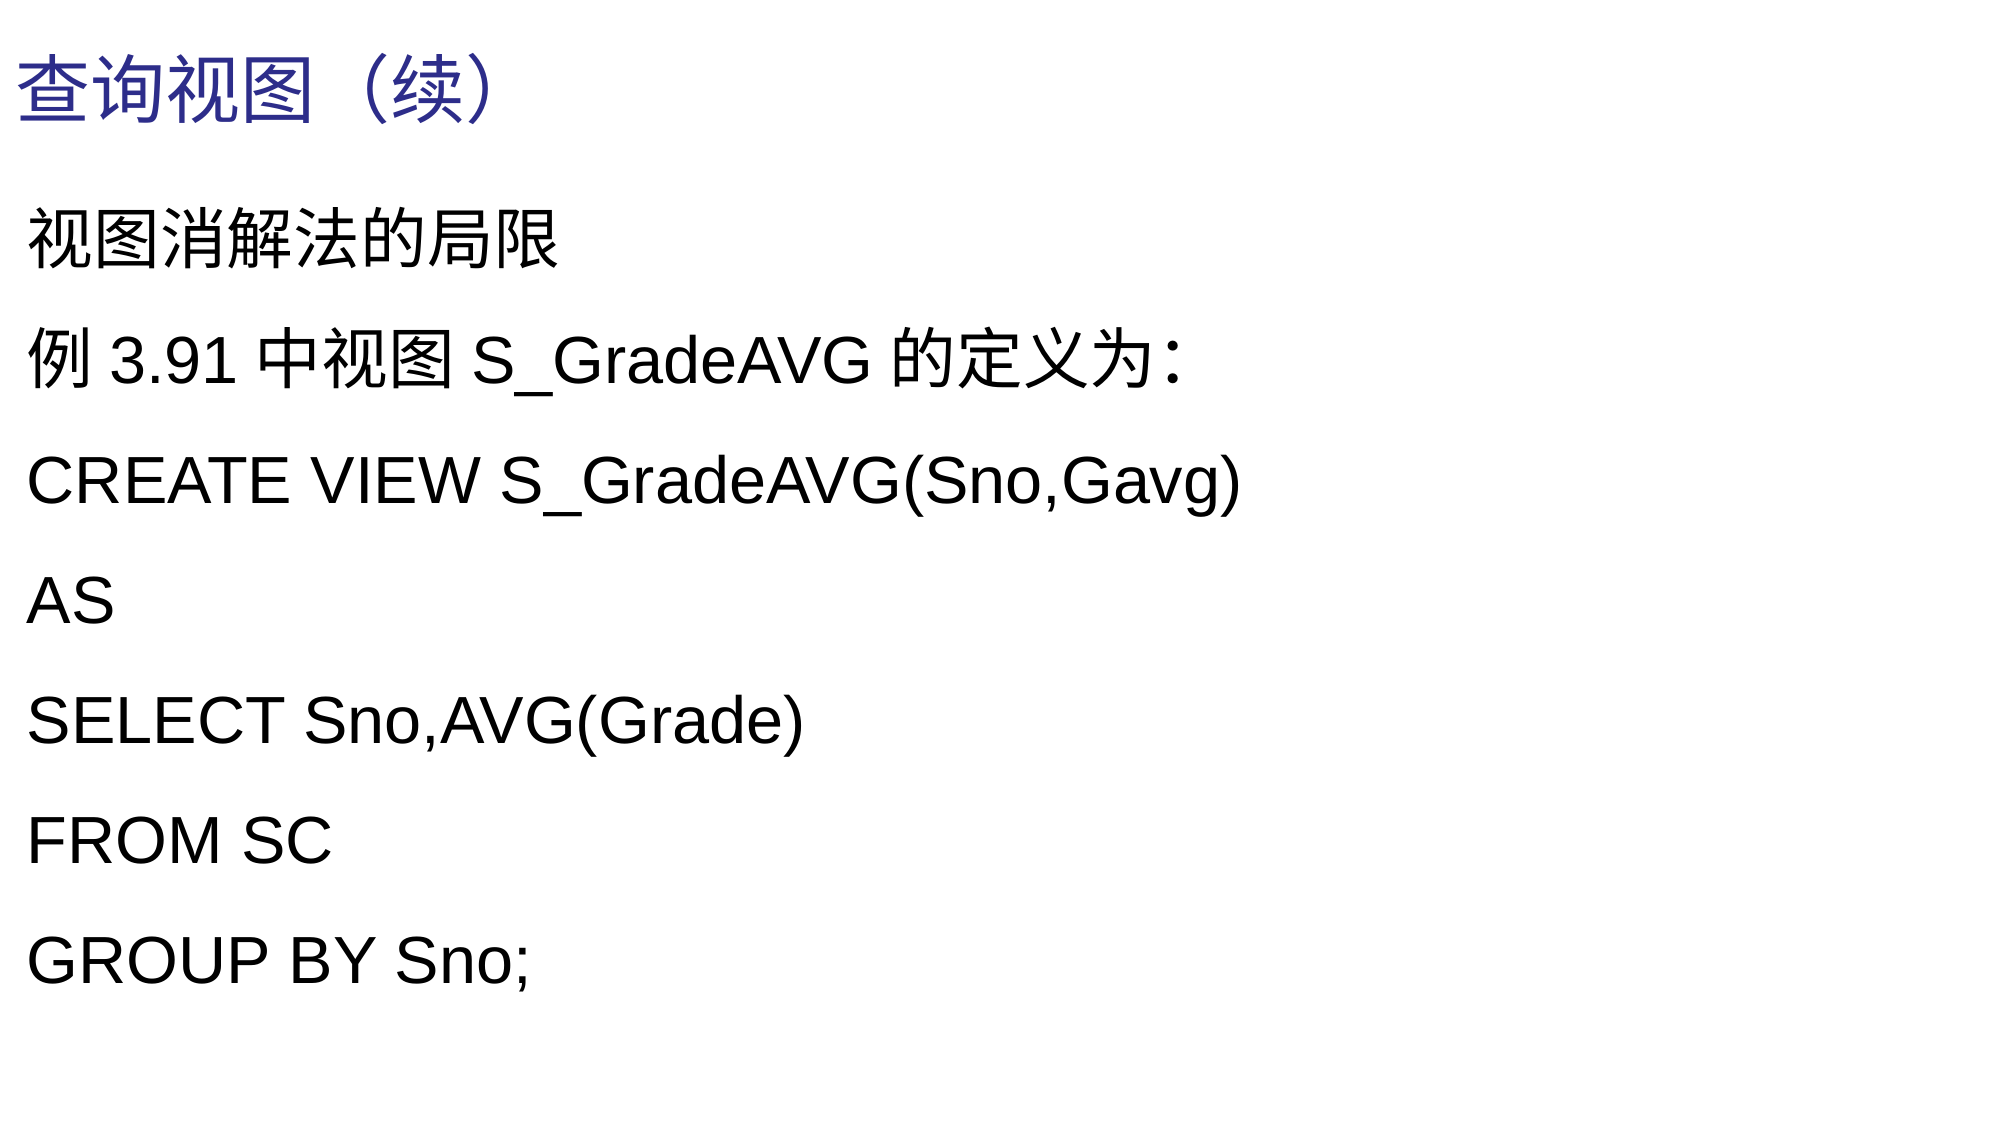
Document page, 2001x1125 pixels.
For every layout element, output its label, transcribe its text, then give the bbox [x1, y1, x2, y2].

title 查询视图（续） [0, 0, 1800, 181]
list 视图消解法的局限 例3.91中视图S_GradeAVG的定义为： CREATE VIEW S_GradeAVG(Sno,Gavg) AS SELECT Sno,AVG(Grade) FROM SC GROUP BY Sno; [11, 149, 1977, 1038]
